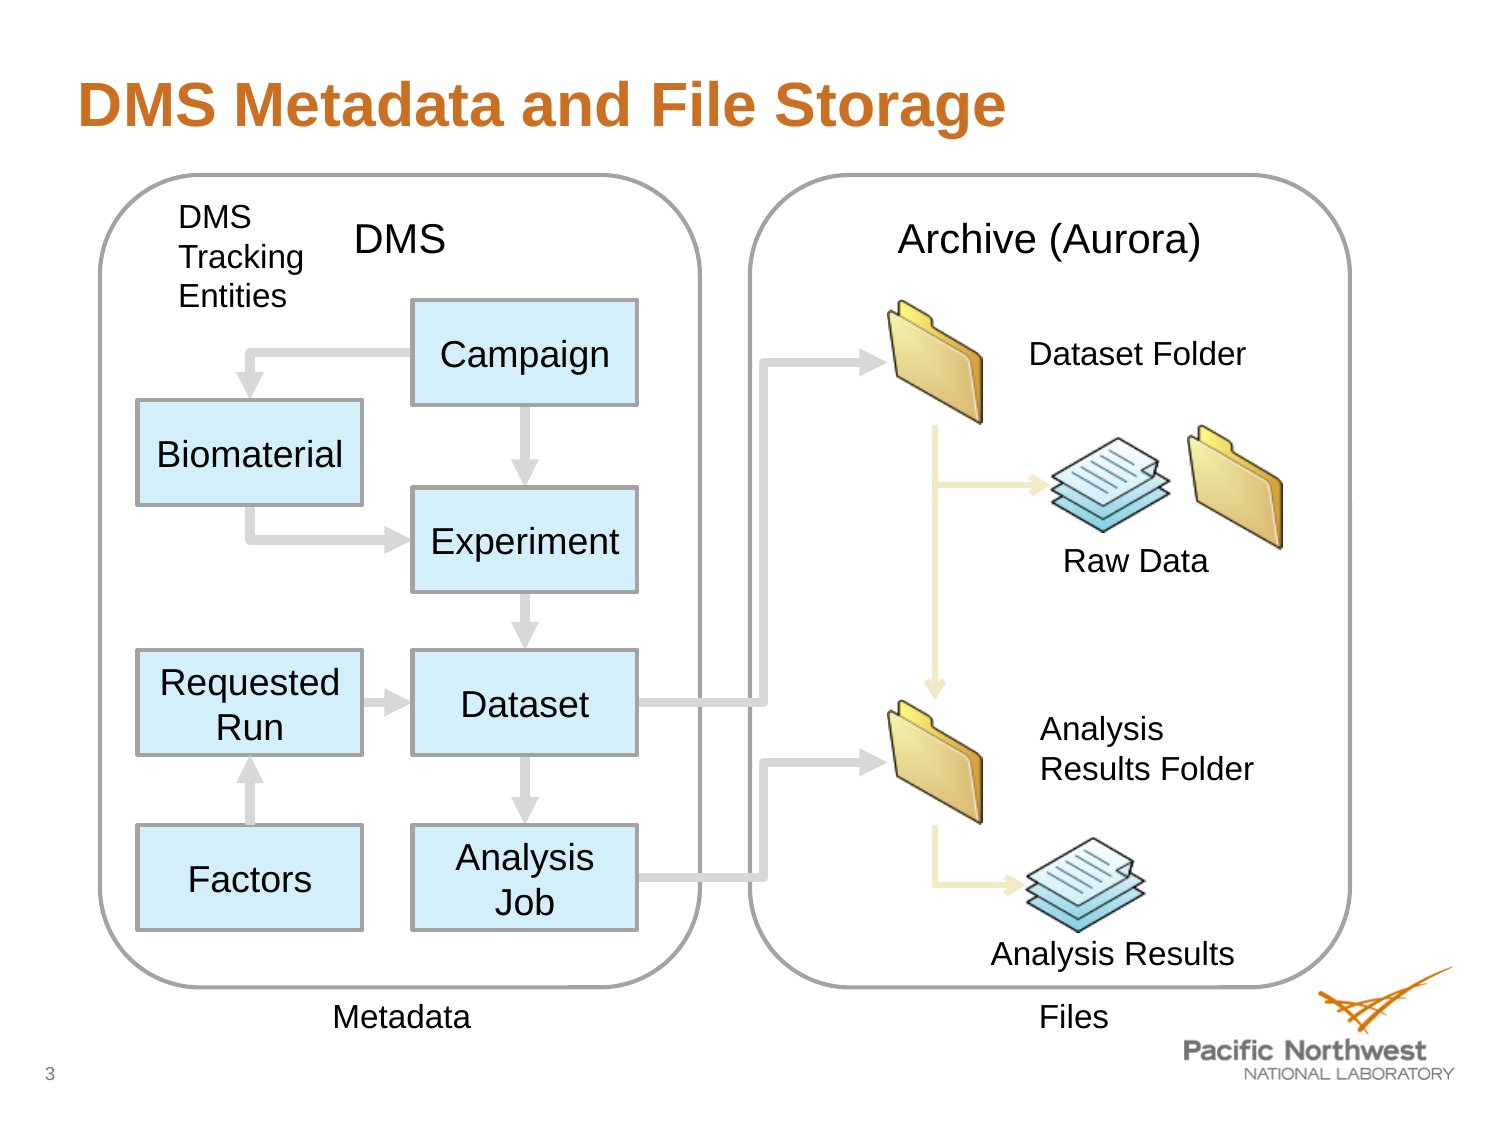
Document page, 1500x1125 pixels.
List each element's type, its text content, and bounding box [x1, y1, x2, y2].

title DMS Metadata and File Storage [77, 75, 1424, 238]
text_box Raw Data [1048, 531, 1224, 587]
picture [1024, 837, 1146, 933]
picture [887, 699, 983, 826]
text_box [637, 762, 888, 878]
text_box DMS Tracking Entities [163, 187, 320, 322]
picture [1169, 959, 1470, 1091]
text_box Requested Run [135, 648, 364, 757]
text_box Metadata [317, 987, 487, 1043]
text_box Experiment [410, 485, 632, 594]
text_box Campaign [410, 298, 639, 407]
text_box Analysis Results [975, 924, 1251, 980]
text_box Dataset Folder [1013, 324, 1262, 380]
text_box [962, 397, 1023, 513]
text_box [949, 809, 1011, 901]
picture [1049, 437, 1171, 533]
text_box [313, 440, 349, 604]
text_box Analysis Results Folder [1025, 699, 1275, 795]
text_box Dataset [410, 648, 639, 757]
footer 3 [29, 1053, 130, 1092]
text_box Files [1024, 987, 1125, 1043]
text_box Biomaterial [135, 398, 364, 507]
text_box Archive (Aurora) [747, 238, 1353, 990]
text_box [637, 362, 888, 703]
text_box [249, 352, 413, 401]
text_box Analysis Job [410, 823, 639, 932]
picture [1187, 424, 1283, 551]
text_box Factors [135, 823, 364, 932]
text_box DMS [97, 238, 703, 990]
picture [887, 299, 983, 426]
